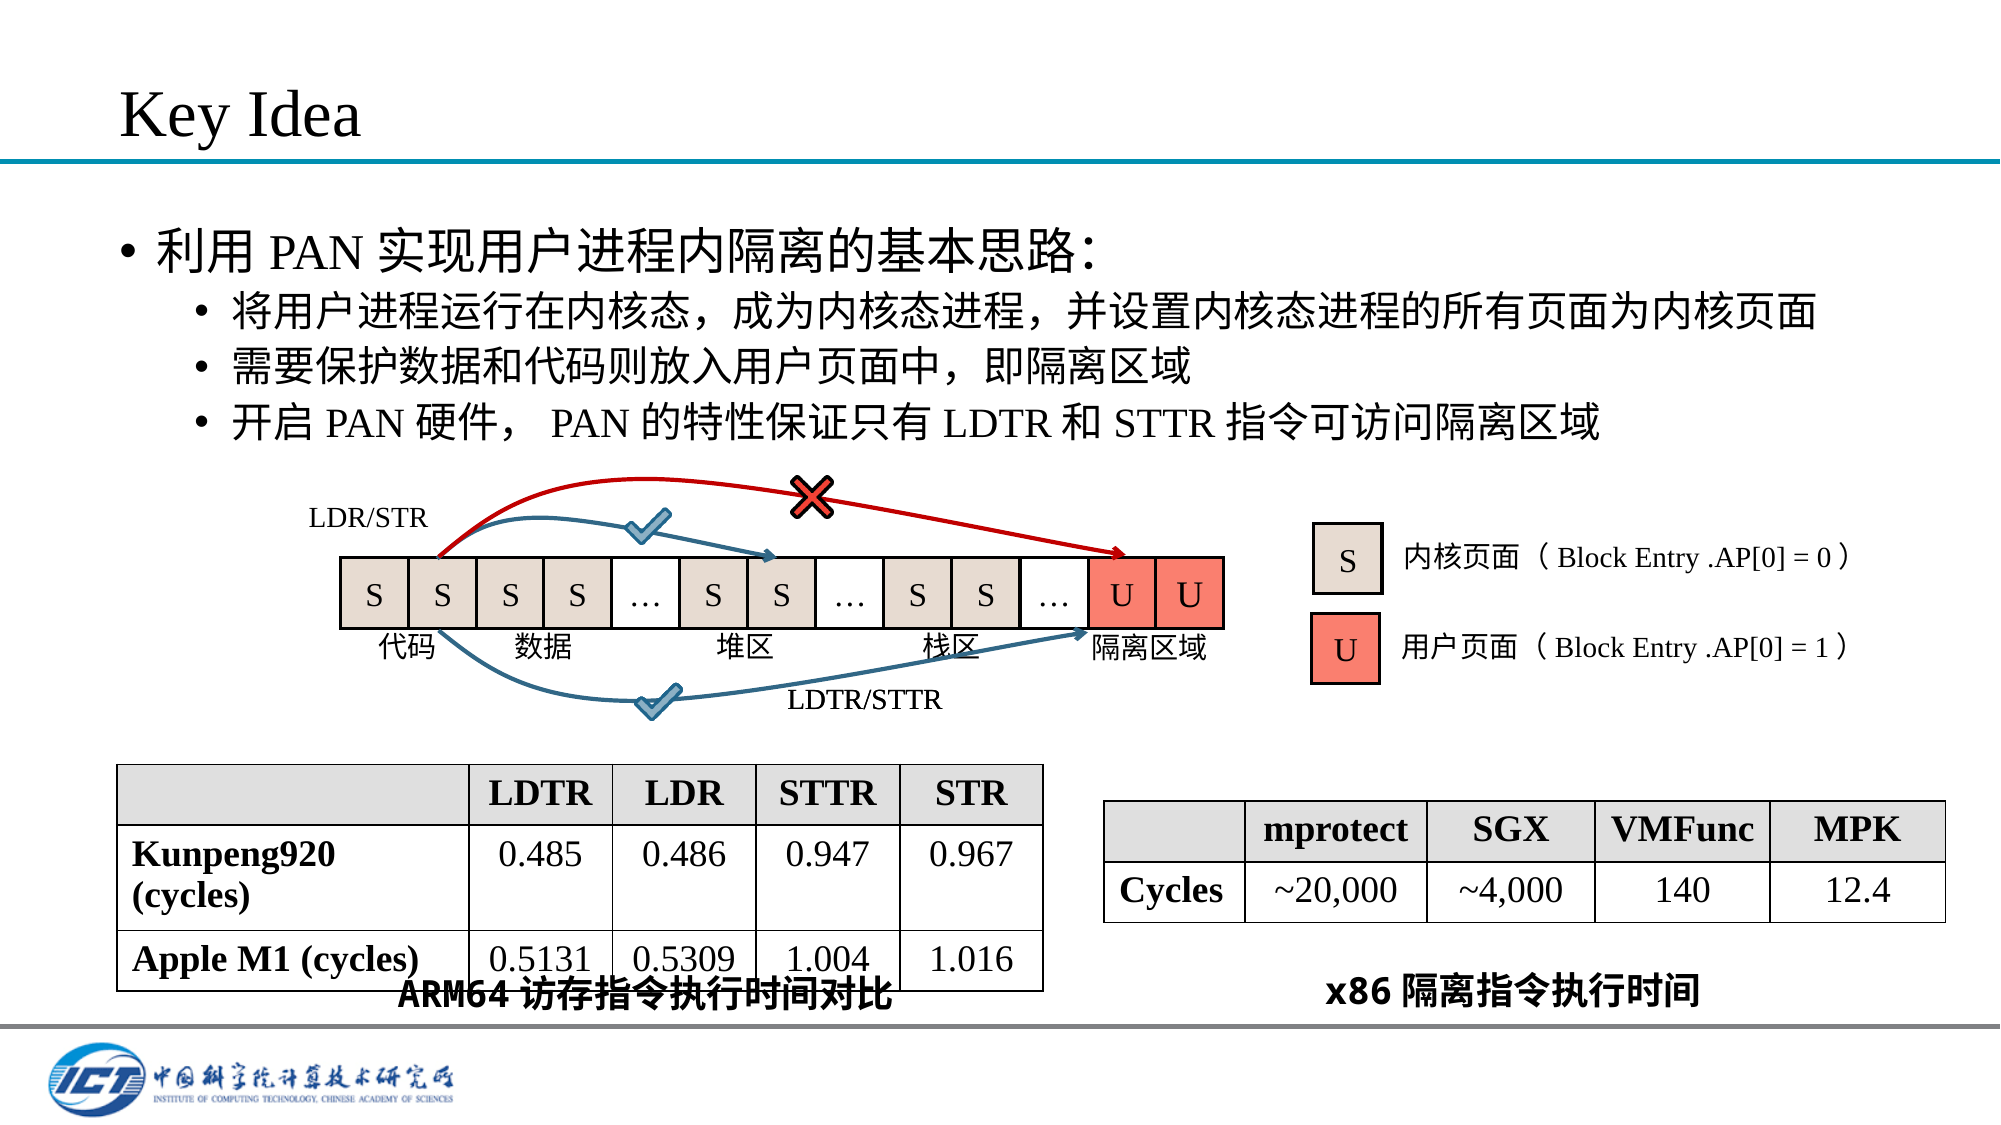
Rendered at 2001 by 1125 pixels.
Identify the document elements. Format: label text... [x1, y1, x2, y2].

text_box x86隔离指令执行时间 [1235, 959, 1717, 1020]
text_box 数据 [499, 626, 588, 630]
list 利用PAN实现用户进程内隔离的基本思路： 将用户进程运行在内核态，成为内核态进程，并设置内核态进程的所有页面为内核页面 需要保护数据和代码则放入用户页面中，即隔离区域 开启PAN硬件，PAN的特性保证只有LDTR和STTR指令可访问隔离区域 [104, 218, 1925, 989]
table_header STTR [757, 765, 899, 824]
text_box S [542, 559, 610, 629]
text_box ARM64访存指令执行时间对比 [307, 962, 909, 1022]
text_box 栈区 [907, 626, 997, 632]
text_box 用户页面（Block Entry .AP[0] = 1） [1386, 625, 1881, 671]
table_cell 140 [1596, 863, 1769, 922]
table_cell 0.486 [613, 826, 755, 930]
text_box S [883, 557, 951, 629]
picture [634, 677, 683, 726]
table_header MPK [1771, 802, 1945, 861]
table_cell 12.4 [1771, 863, 1945, 922]
table_cell 0.5309 [613, 931, 755, 962]
text_box S [339, 557, 408, 629]
text_box S [747, 557, 815, 629]
text_box [437, 477, 1126, 561]
table_header mprotect [1246, 802, 1426, 861]
picture [35, 1033, 490, 1125]
text_box 隔离区域 [1076, 627, 1224, 672]
table_cell ~20,000 [1246, 863, 1426, 922]
text_box [436, 556, 778, 563]
picture [790, 475, 835, 519]
table_cell 0.485 [470, 826, 612, 930]
text_box … [815, 557, 883, 629]
table_header VMFunc [1596, 802, 1769, 861]
table_cell Apple M1 (cycles) [118, 931, 468, 990]
picture [624, 502, 673, 550]
table_cell Kunpeng920 (cycles) [118, 826, 468, 930]
text_box … [1019, 557, 1089, 629]
table_header STR [901, 765, 1042, 824]
table_cell 1.004 [757, 931, 899, 962]
table_cell 1.016 [901, 931, 1042, 990]
text_box U [1311, 612, 1381, 685]
text_box … [610, 558, 679, 629]
table_cell 0.967 [901, 826, 1042, 930]
table_header [1105, 802, 1244, 861]
text_box [437, 626, 1088, 702]
table_cell 0.947 [757, 826, 899, 930]
text_box S [951, 557, 1019, 629]
text_box S [679, 558, 747, 629]
text_box 栈区 [907, 650, 997, 671]
table_header SGX [1428, 802, 1594, 861]
text_box S [476, 559, 542, 629]
text_box S [408, 557, 476, 629]
text_box U [1089, 557, 1155, 627]
table_header [118, 765, 468, 824]
table_header LDTR [470, 765, 612, 824]
table_cell Cycles [1105, 863, 1244, 922]
text_box 代码 [363, 626, 453, 671]
text_box LDR/STR [293, 496, 444, 541]
table_cell ~4,000 [1428, 863, 1594, 922]
text_box S [1313, 522, 1383, 595]
text_box U [1155, 557, 1225, 629]
table_header LDR [613, 765, 755, 824]
table_cell 0.5131 [470, 931, 612, 962]
text_box 内核页面（Block Entry .AP[0] = 0） [1389, 536, 1883, 581]
text_box 堆区 [701, 626, 791, 631]
text_box LDTR/STTR [772, 678, 958, 723]
title Key Idea [104, 22, 1762, 160]
